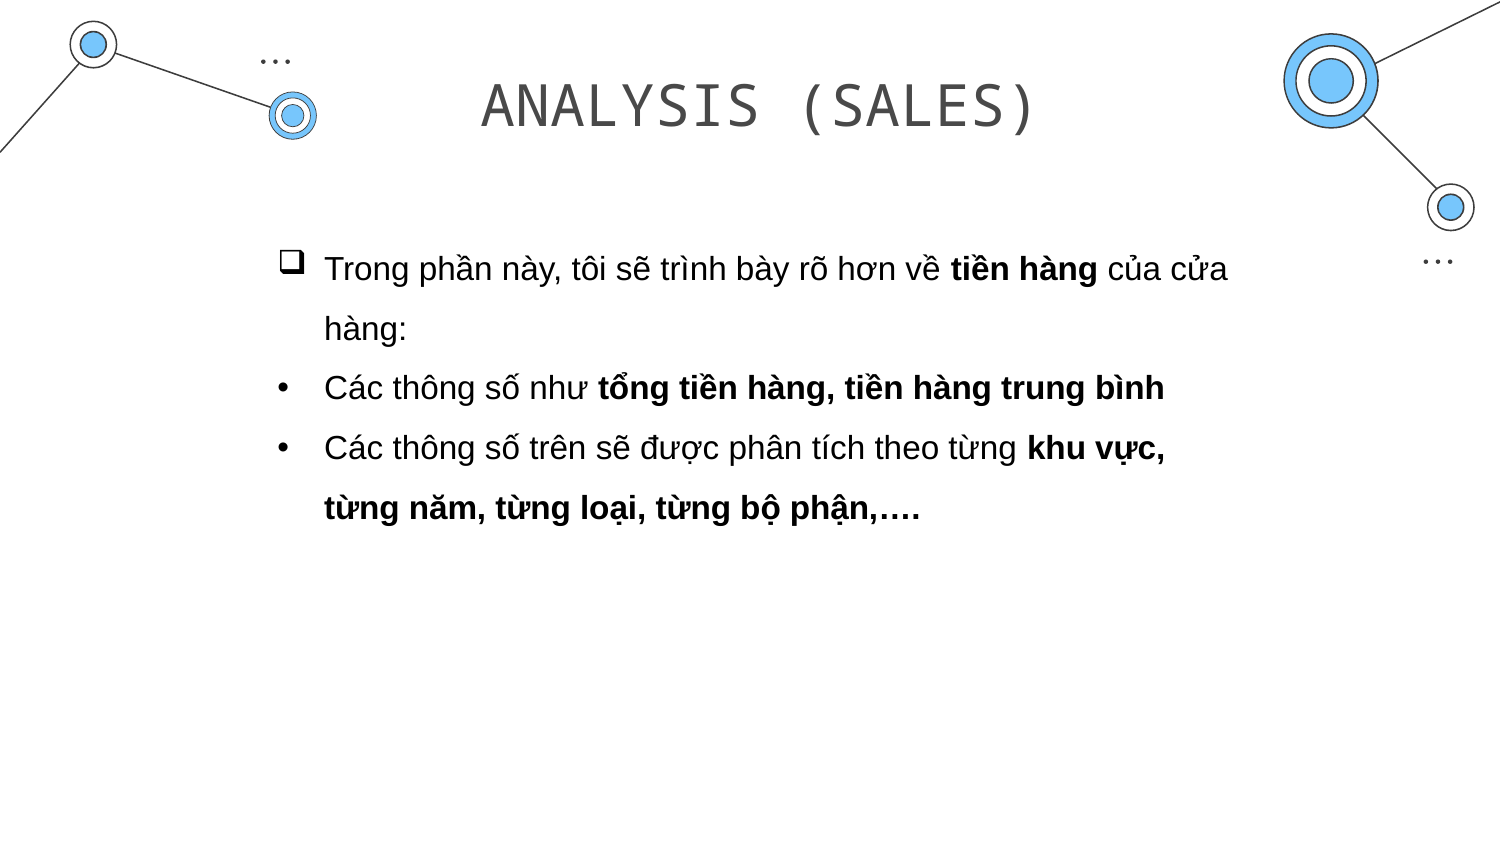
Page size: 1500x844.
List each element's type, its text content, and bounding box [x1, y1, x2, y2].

title ANALYSIS (SALES) [303, 52, 1217, 151]
text_box Trong phần này, tôi sẽ trình bày rõ hơn về tiền hàng của cửa hàng: Các thông số như tổng tiền hàng, tiền hàng trung bình Các thông số trên sẽ được phân tích theo từng khu vực, từng năm, từng loại, từng bộ phận,…. [262, 219, 1258, 569]
